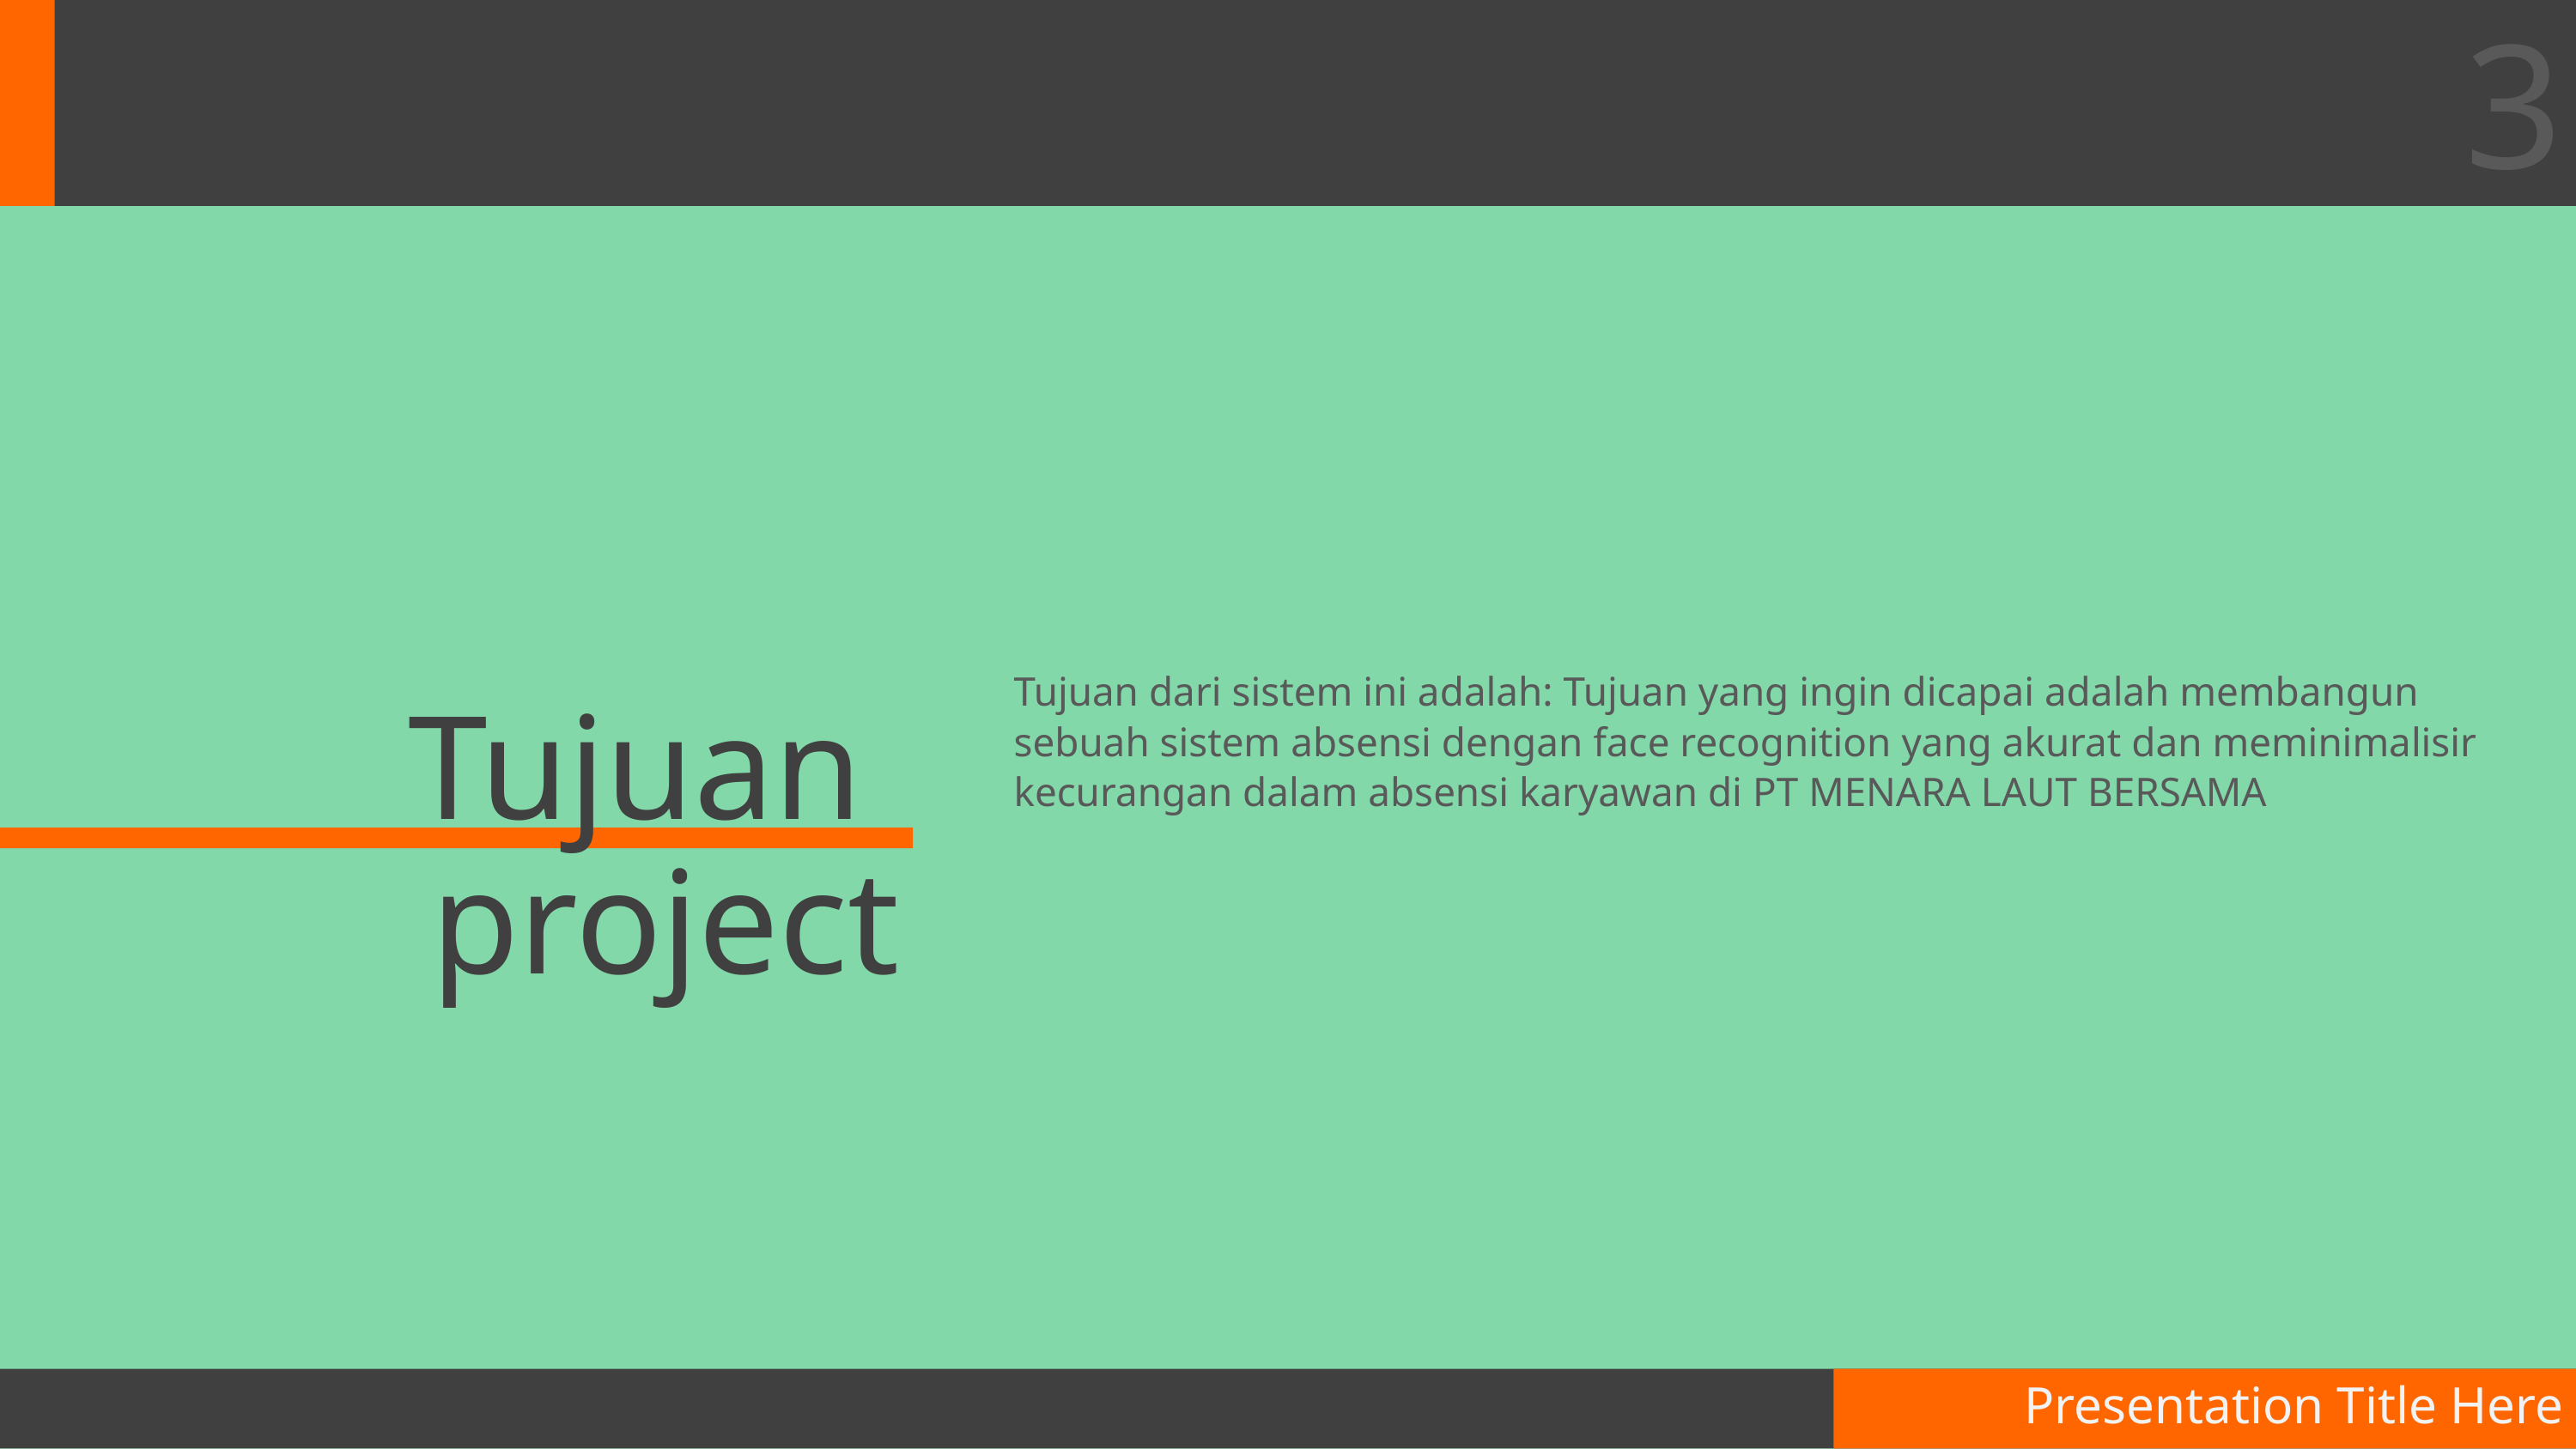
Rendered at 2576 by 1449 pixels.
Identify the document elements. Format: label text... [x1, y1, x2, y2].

list Tujuan project [0, 688, 914, 821]
footer Presentation Title Here [1706, 1368, 2576, 1446]
list Tujuan dari sistem ini adalah: Tujuan yang ingin dicapai adalah membangun sebuah sistem absensi dengan face recognition yang akurat dan meminimalisir kecurangan dalam absensi karyawan di PT MENARA LAUT BERSAMA [1000, 371, 2555, 1185]
slide_number 3 [1996, 0, 2576, 227]
